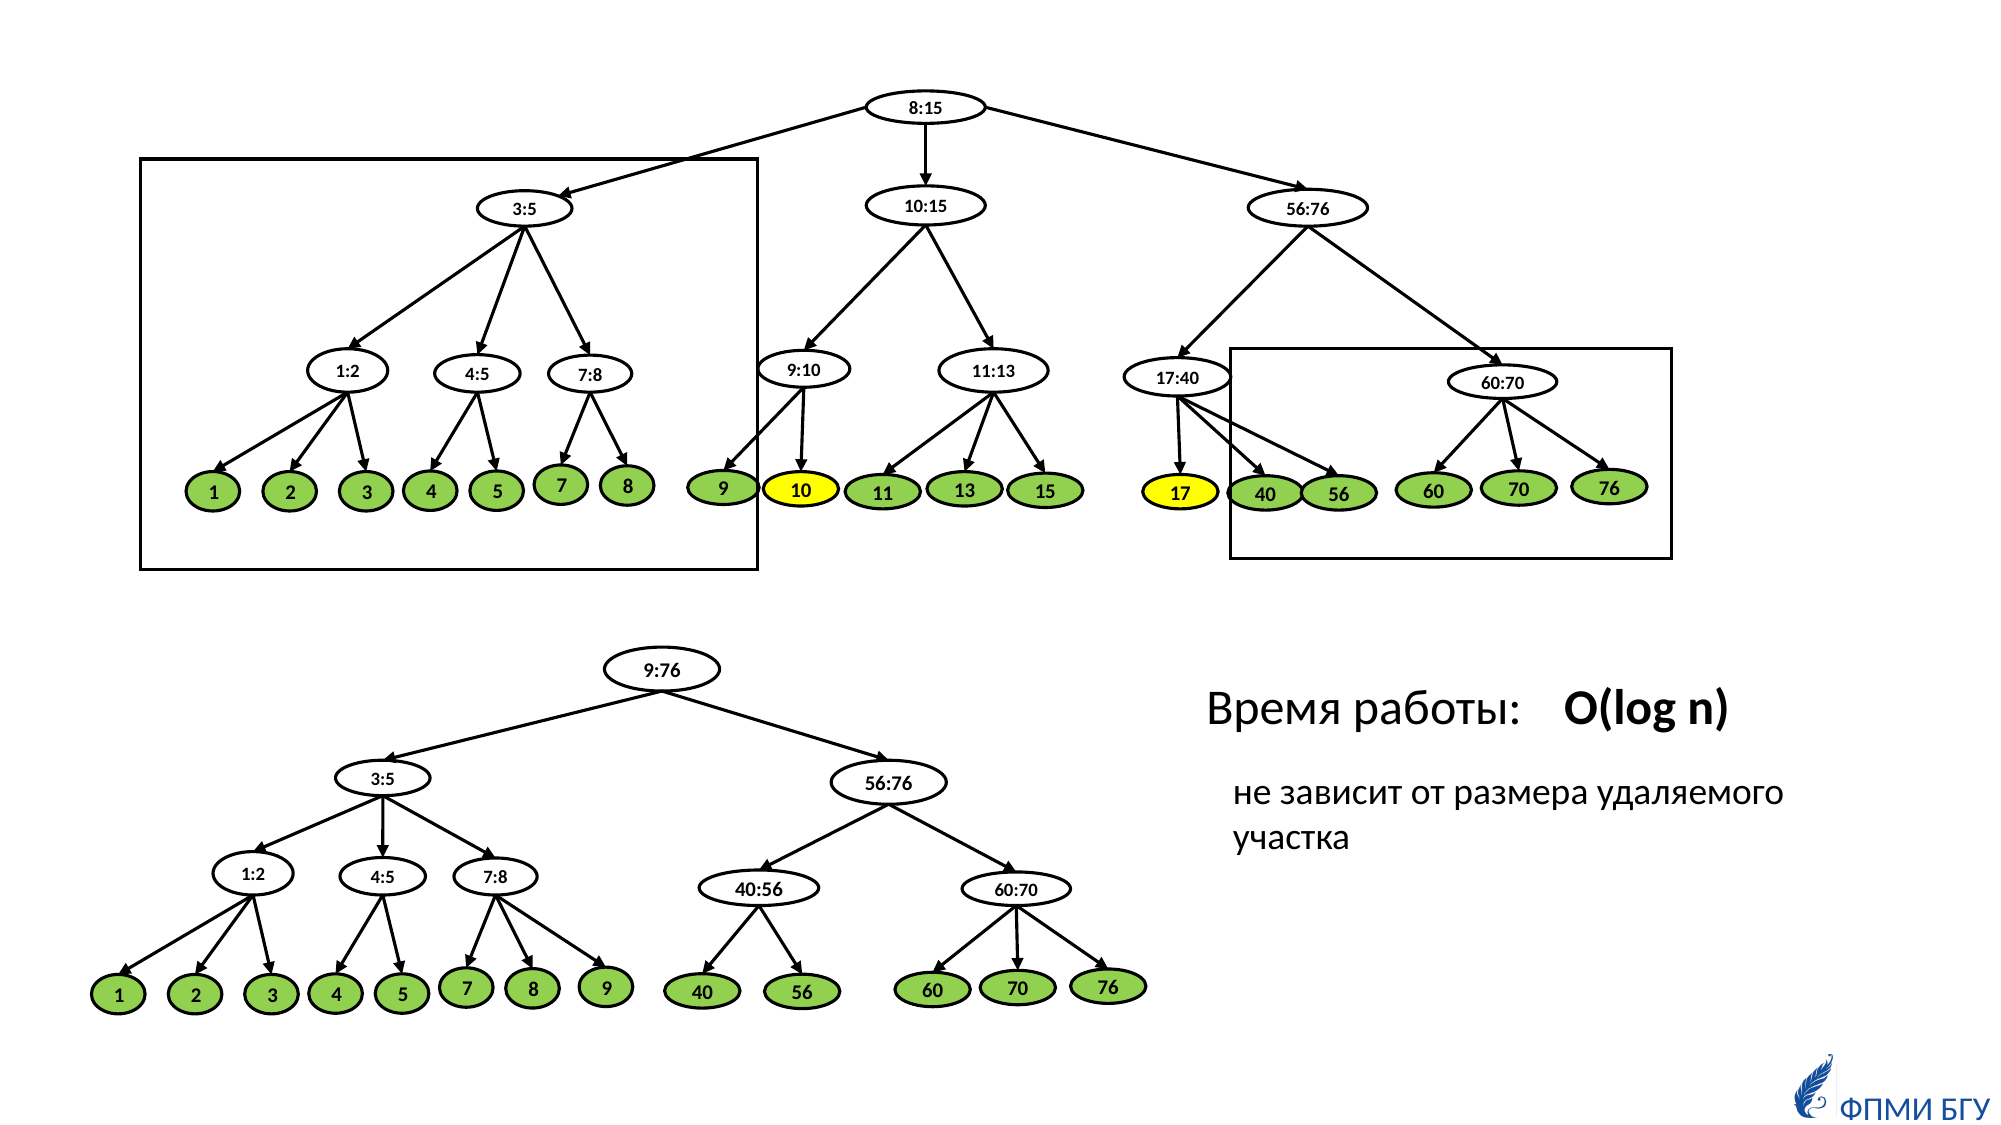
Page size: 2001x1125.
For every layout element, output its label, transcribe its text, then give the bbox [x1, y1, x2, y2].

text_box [800, 387, 804, 472]
text_box 3:5 [334, 759, 432, 795]
text_box Время работы: [1191, 666, 1549, 742]
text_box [702, 905, 758, 974]
text_box 13 [925, 475, 1004, 508]
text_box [382, 691, 662, 761]
text_box 1:2 [211, 850, 295, 895]
text_box [139, 158, 759, 570]
text_box 40 [663, 972, 742, 1010]
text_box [212, 392, 348, 472]
text_box 11:13 [937, 347, 1050, 392]
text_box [803, 224, 926, 351]
text_box 3 [243, 973, 300, 1015]
text_box 40 [1226, 485, 1230, 501]
text_box 2 [167, 975, 223, 1015]
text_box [925, 224, 994, 349]
text_box 56 [763, 973, 841, 1010]
text_box 17 [1141, 473, 1220, 510]
text_box 60 [893, 971, 972, 1008]
text_box 7:8 [452, 856, 539, 895]
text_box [1307, 226, 1503, 365]
text_box 11 [844, 473, 922, 510]
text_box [348, 392, 367, 472]
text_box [347, 226, 477, 349]
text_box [723, 387, 800, 471]
text_box 5 [374, 972, 430, 1015]
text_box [1502, 398, 1610, 470]
text_box 8:15 [865, 89, 986, 125]
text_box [1016, 905, 1109, 969]
text_box 4:5 [338, 856, 427, 895]
text_box 56:76 [830, 759, 948, 804]
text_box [335, 895, 382, 974]
text_box 56:76 [1247, 188, 1369, 226]
text_box О(log n) [1549, 666, 1745, 742]
text_box 7 [438, 966, 495, 1009]
text_box 1 [90, 973, 147, 1015]
text_box 10:15 [865, 184, 987, 224]
text_box 17:40 [1123, 356, 1230, 398]
text_box 70 [979, 969, 1057, 1006]
text_box 9:76 [603, 646, 721, 691]
text_box [1230, 348, 1673, 560]
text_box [758, 804, 888, 870]
text_box 76 [1069, 967, 1148, 1005]
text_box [888, 804, 1017, 872]
text_box ФПМИ БГУ [1830, 1087, 2000, 1125]
text_box 8 [504, 968, 561, 1010]
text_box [993, 392, 1046, 473]
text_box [560, 392, 590, 465]
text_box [430, 392, 477, 471]
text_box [662, 691, 889, 761]
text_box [1177, 395, 1339, 476]
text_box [1177, 226, 1307, 358]
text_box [382, 795, 496, 858]
text_box 60:70 [961, 870, 1072, 905]
text_box 9 [578, 966, 634, 1008]
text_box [495, 895, 606, 968]
text_box не зависит от размера удаляемого участка [1218, 760, 1830, 865]
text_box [118, 895, 254, 975]
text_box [590, 392, 628, 466]
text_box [985, 107, 1308, 190]
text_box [382, 895, 402, 974]
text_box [1433, 398, 1503, 473]
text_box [932, 905, 1017, 973]
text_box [477, 392, 497, 471]
picture [1793, 1053, 1837, 1118]
text_box 10 [762, 470, 840, 508]
text_box 9:10 [759, 349, 851, 389]
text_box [252, 795, 382, 852]
text_box 15 [1006, 472, 1085, 509]
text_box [882, 392, 994, 475]
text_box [758, 905, 803, 975]
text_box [254, 895, 272, 975]
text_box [964, 392, 993, 472]
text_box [524, 226, 591, 356]
text_box 40:56 [698, 868, 820, 905]
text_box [558, 107, 867, 196]
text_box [466, 895, 495, 968]
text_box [477, 226, 524, 355]
text_box 4 [307, 972, 364, 1015]
